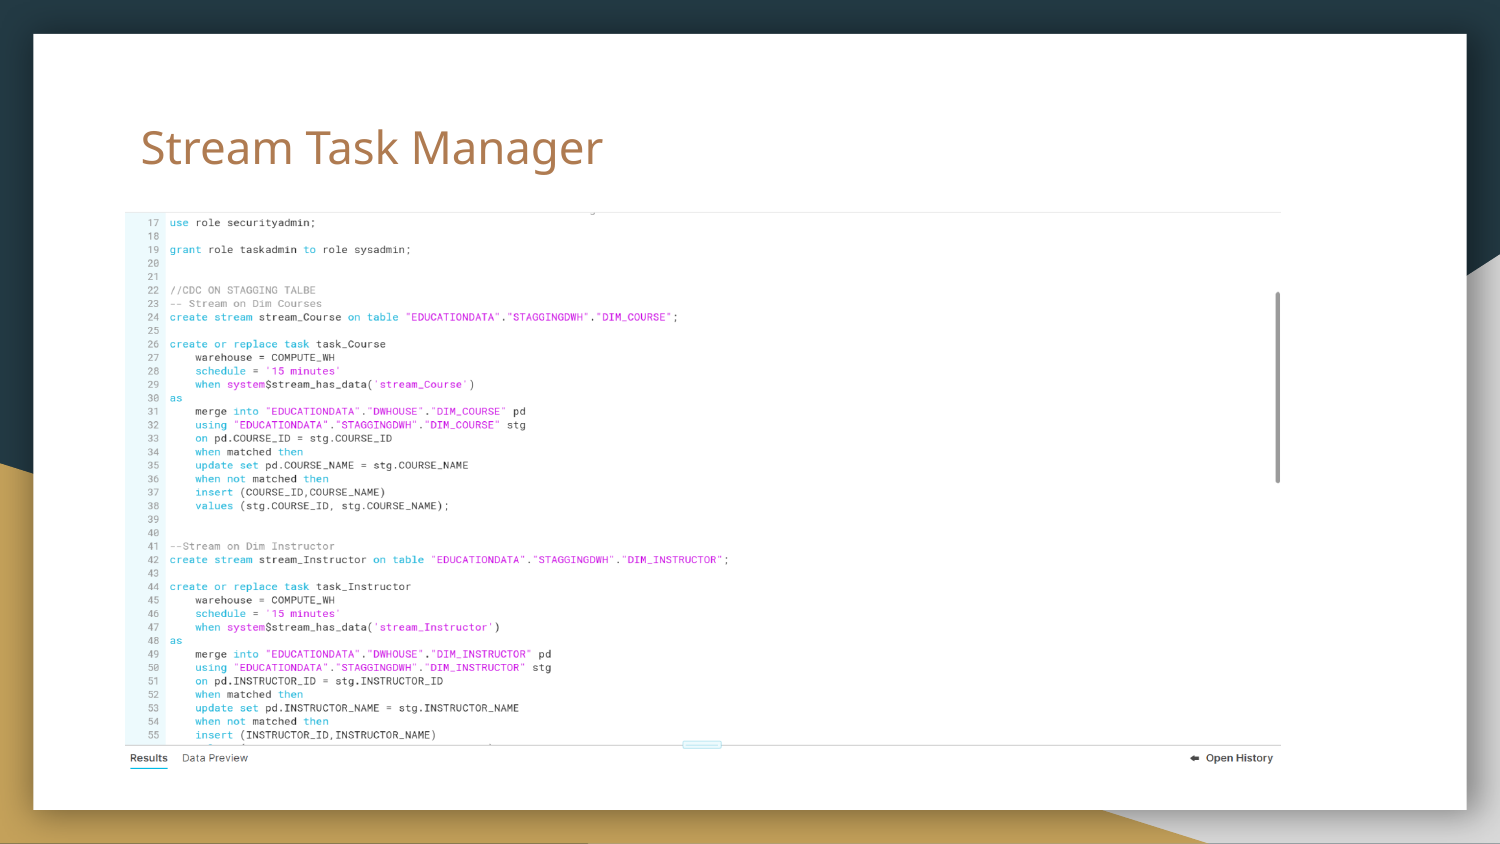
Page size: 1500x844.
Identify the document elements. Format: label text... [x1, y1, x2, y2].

picture [125, 207, 1281, 770]
title Stream Task Manager [125, 100, 1155, 194]
